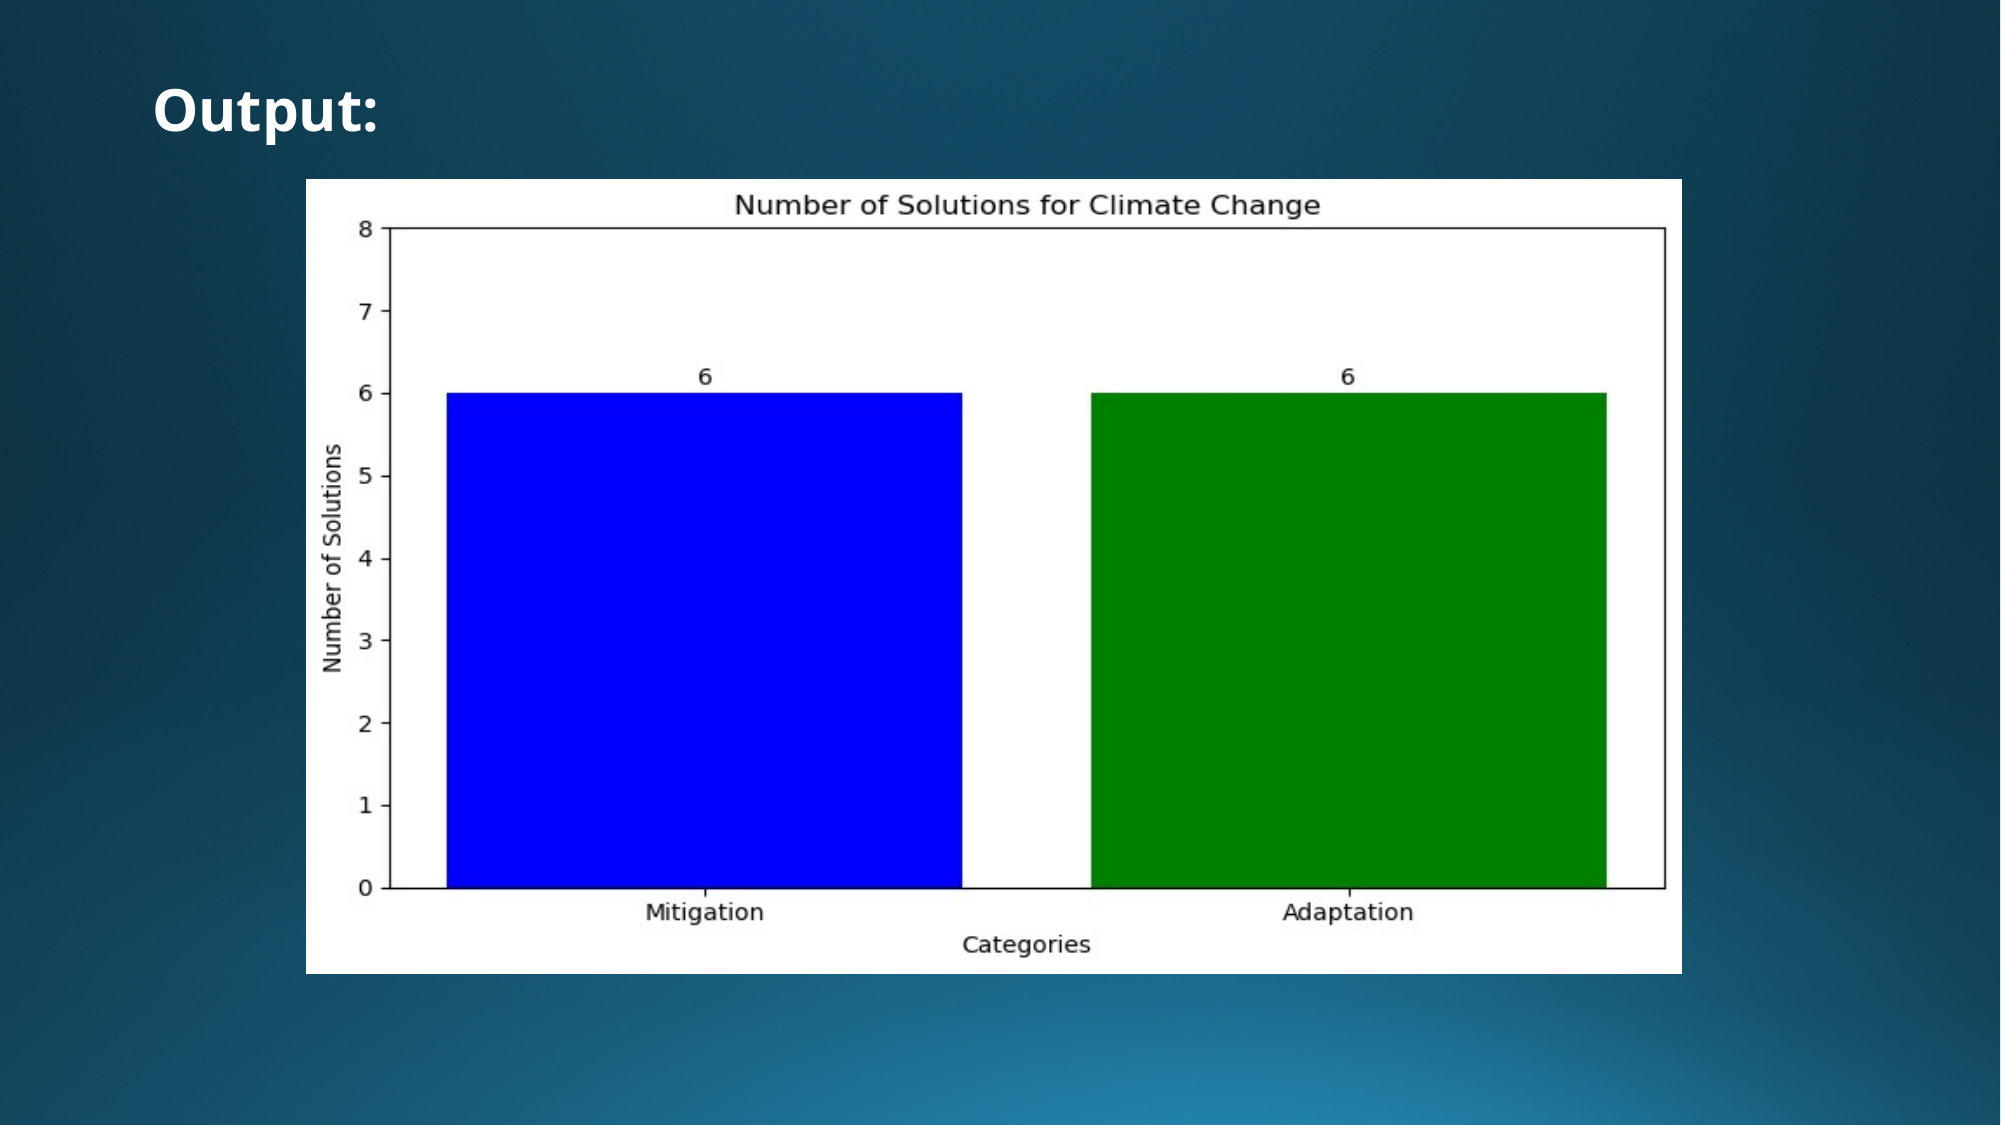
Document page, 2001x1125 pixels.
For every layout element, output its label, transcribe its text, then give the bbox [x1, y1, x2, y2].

list Output: [137, 73, 1863, 1014]
picture [0, 0, 2001, 1125]
